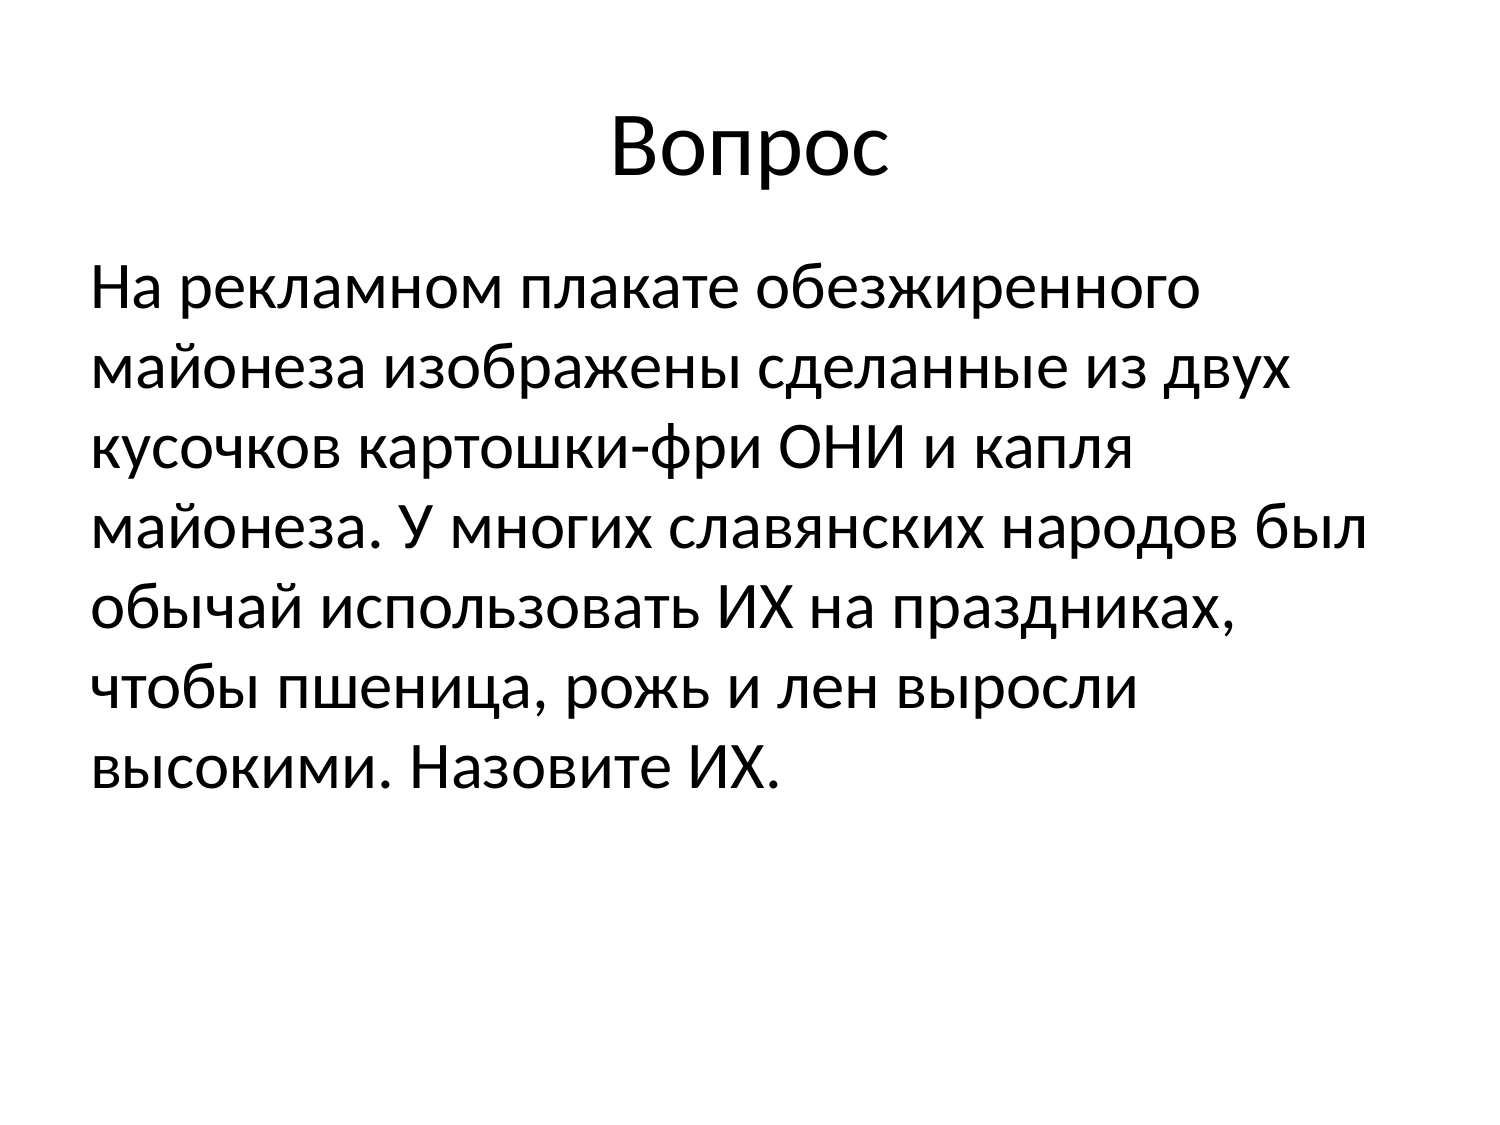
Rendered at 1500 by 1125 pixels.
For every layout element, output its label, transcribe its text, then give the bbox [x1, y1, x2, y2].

list На рекламном плакате обезжиренного майонеза изображены сделанные из двух кусочков картошки-фри ОНИ и капля майонеза. У многих славянских народов был обычай использовать ИХ на праздниках, чтобы пшеница, рожь и лен выросли высокими. Назовите ИХ. [75, 234, 1425, 1024]
title Вопрос [75, 45, 1425, 233]
